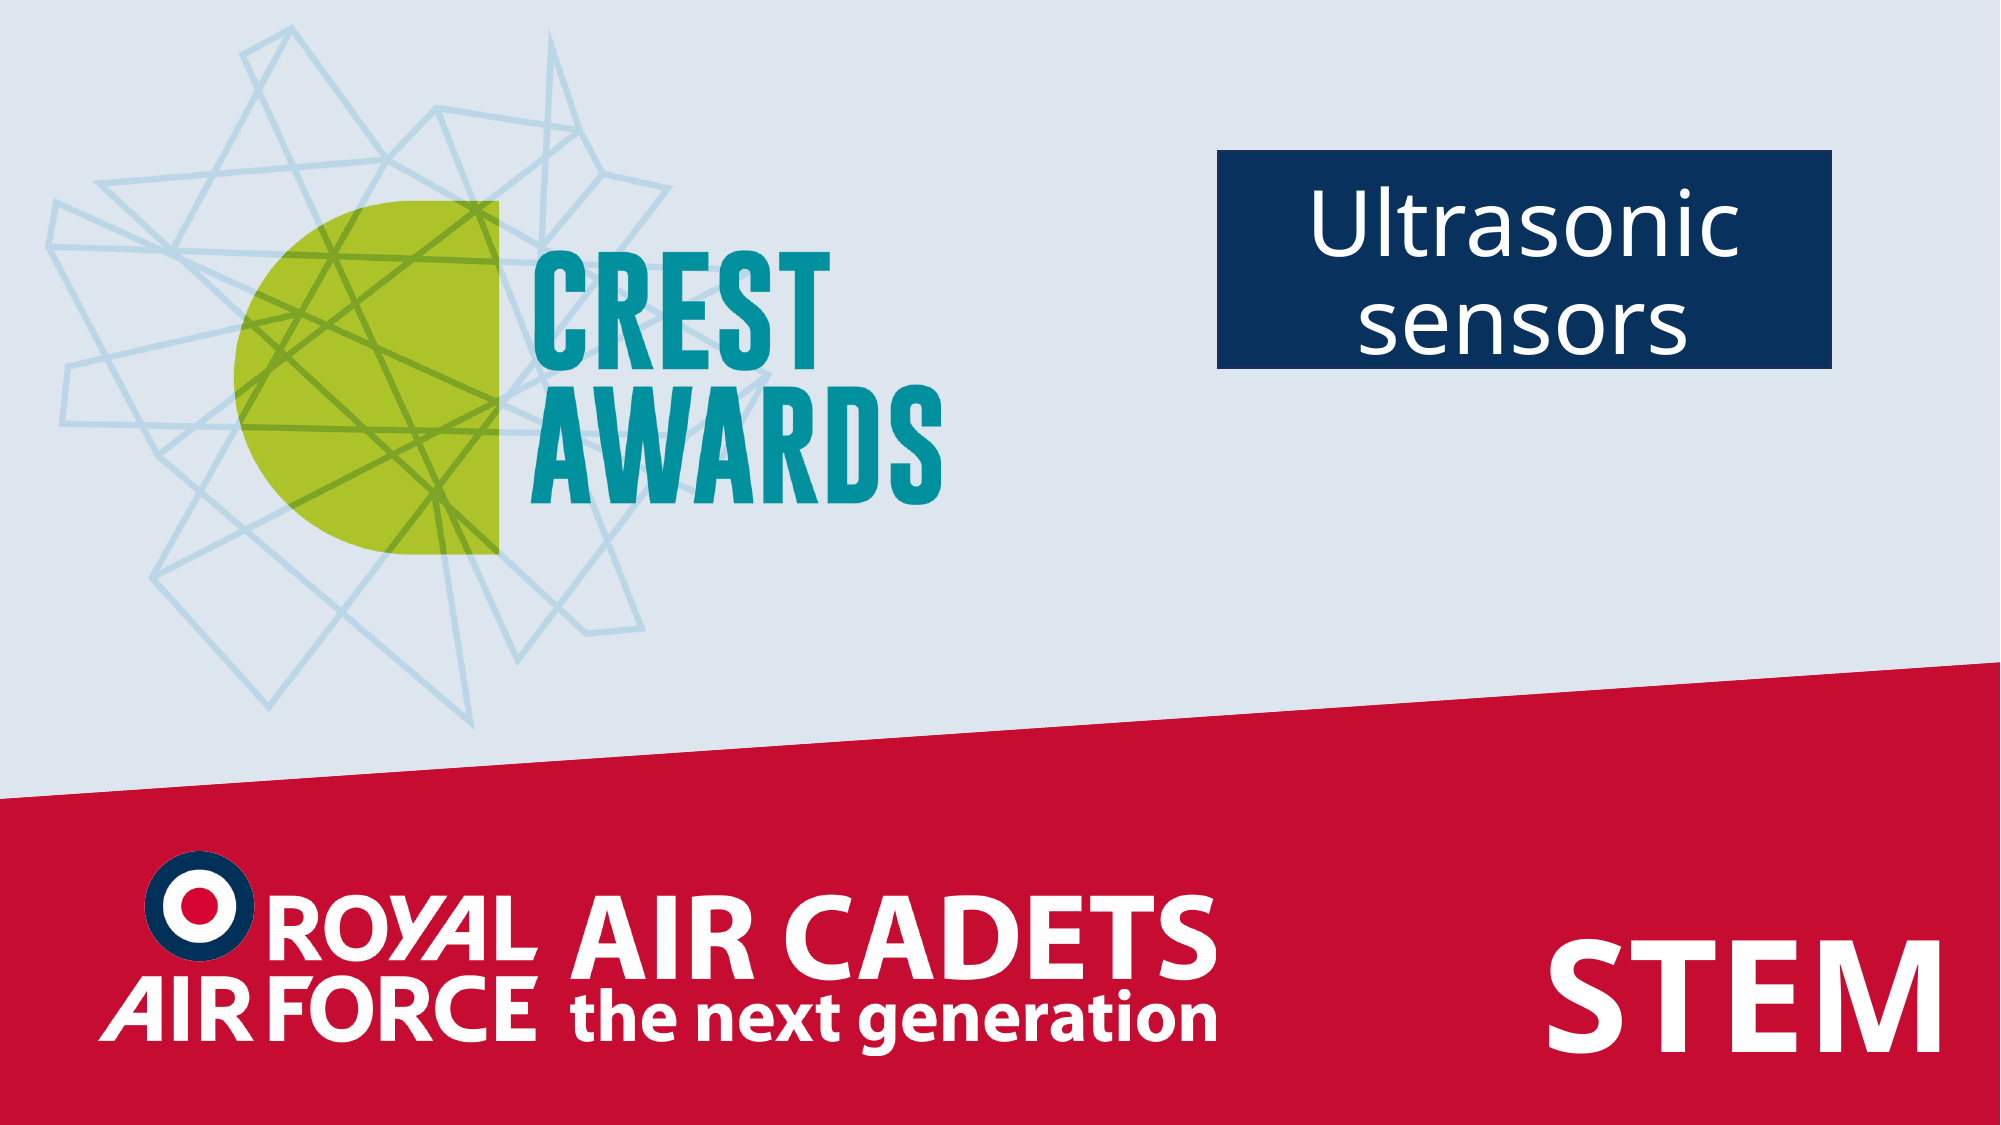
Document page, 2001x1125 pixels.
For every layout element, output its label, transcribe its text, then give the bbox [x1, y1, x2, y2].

text_box [1217, 150, 1832, 169]
picture [38, 19, 948, 730]
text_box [0, 662, 2000, 1125]
text_box [1217, 282, 1832, 369]
picture [97, 851, 1216, 1056]
text_box Ultrasonic sensors [1196, 169, 1852, 282]
